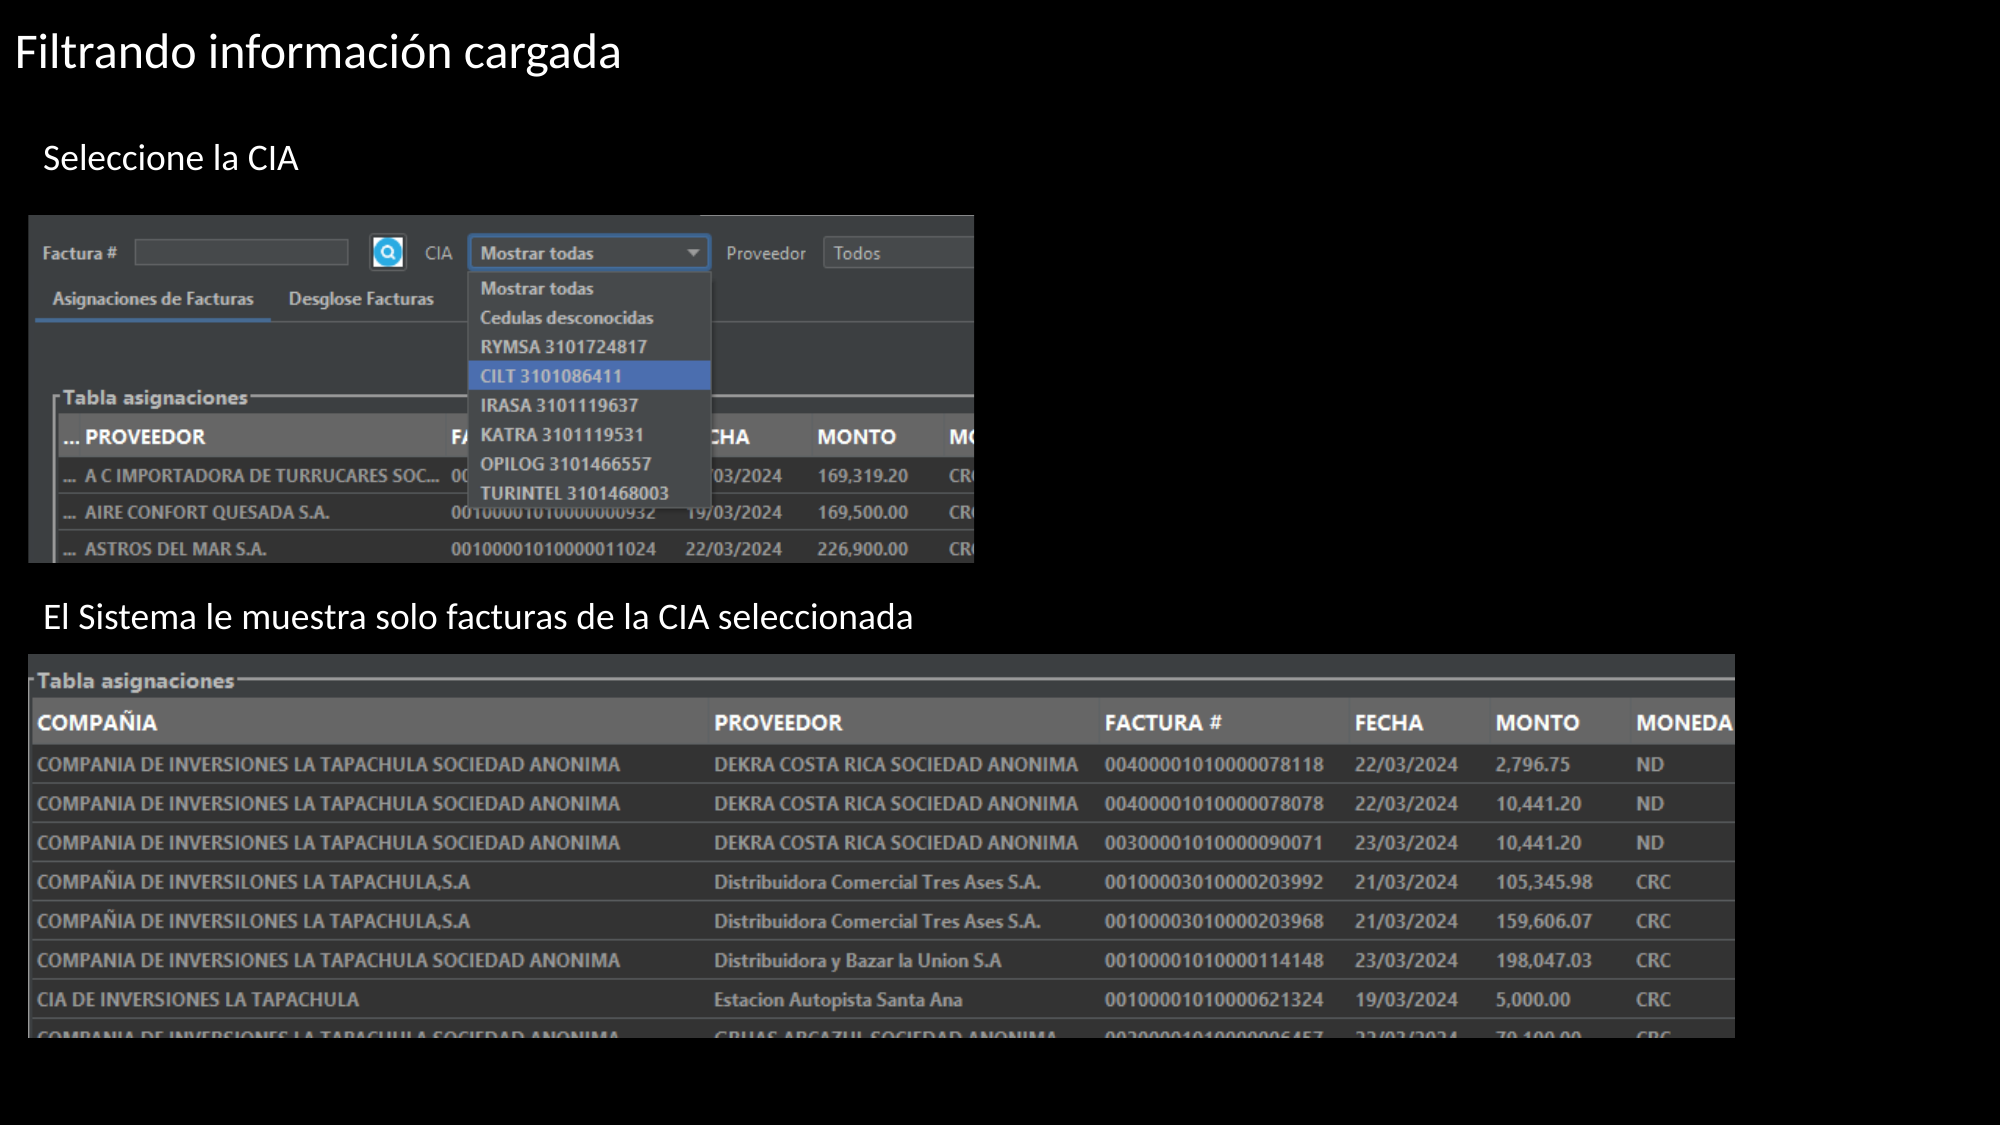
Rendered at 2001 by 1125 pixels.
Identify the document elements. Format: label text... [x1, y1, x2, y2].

text_box El Sistema le muestra solo facturas de la CIA seleccionada [28, 584, 1641, 645]
picture [28, 215, 975, 563]
text_box Filtrando información cargada [0, 11, 1612, 87]
text_box Seleccione la CIA [28, 125, 1641, 186]
picture [28, 654, 1735, 1038]
